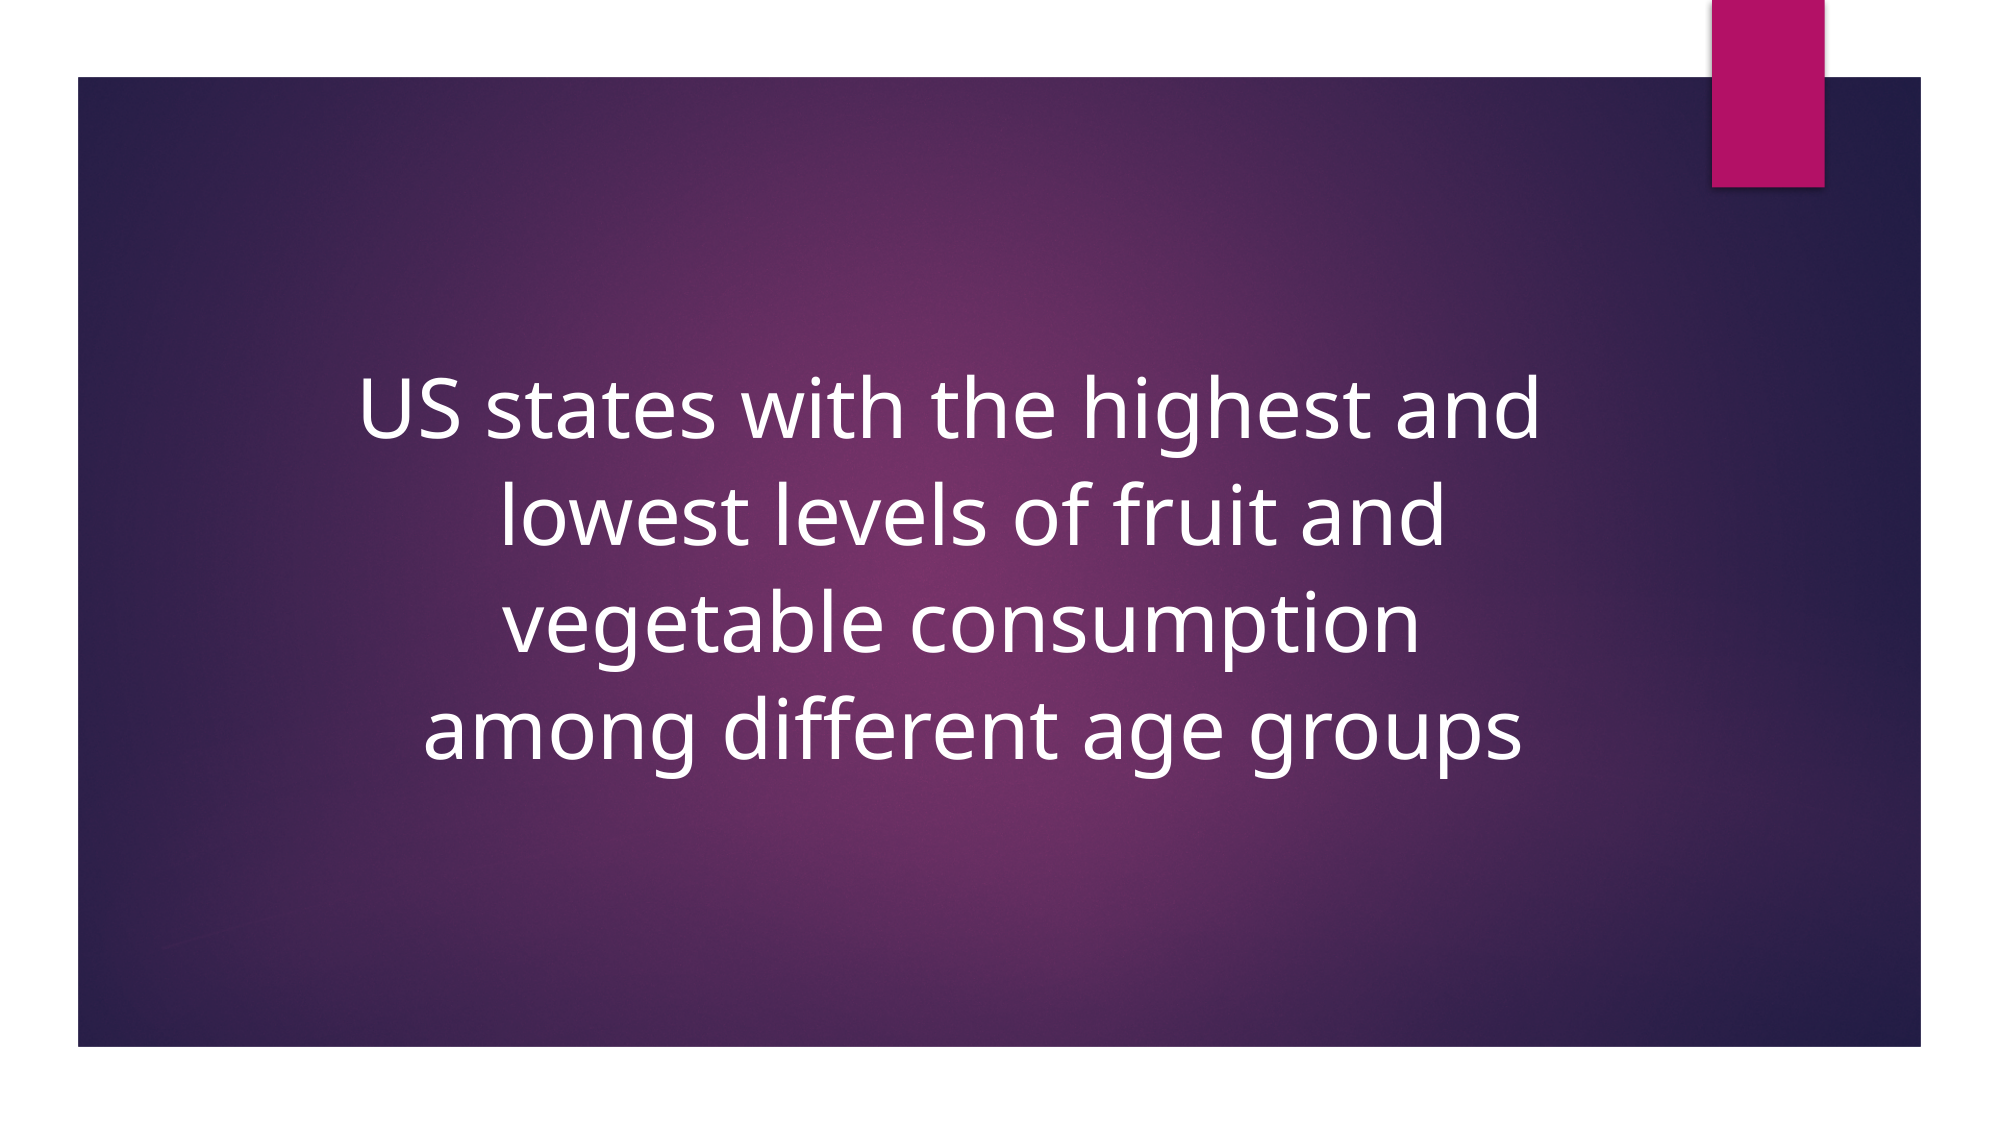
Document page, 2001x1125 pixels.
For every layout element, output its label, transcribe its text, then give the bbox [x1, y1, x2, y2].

title US states with the highest and lowest levels of fruit and vegetable consumption among different age groups [189, 344, 1638, 784]
